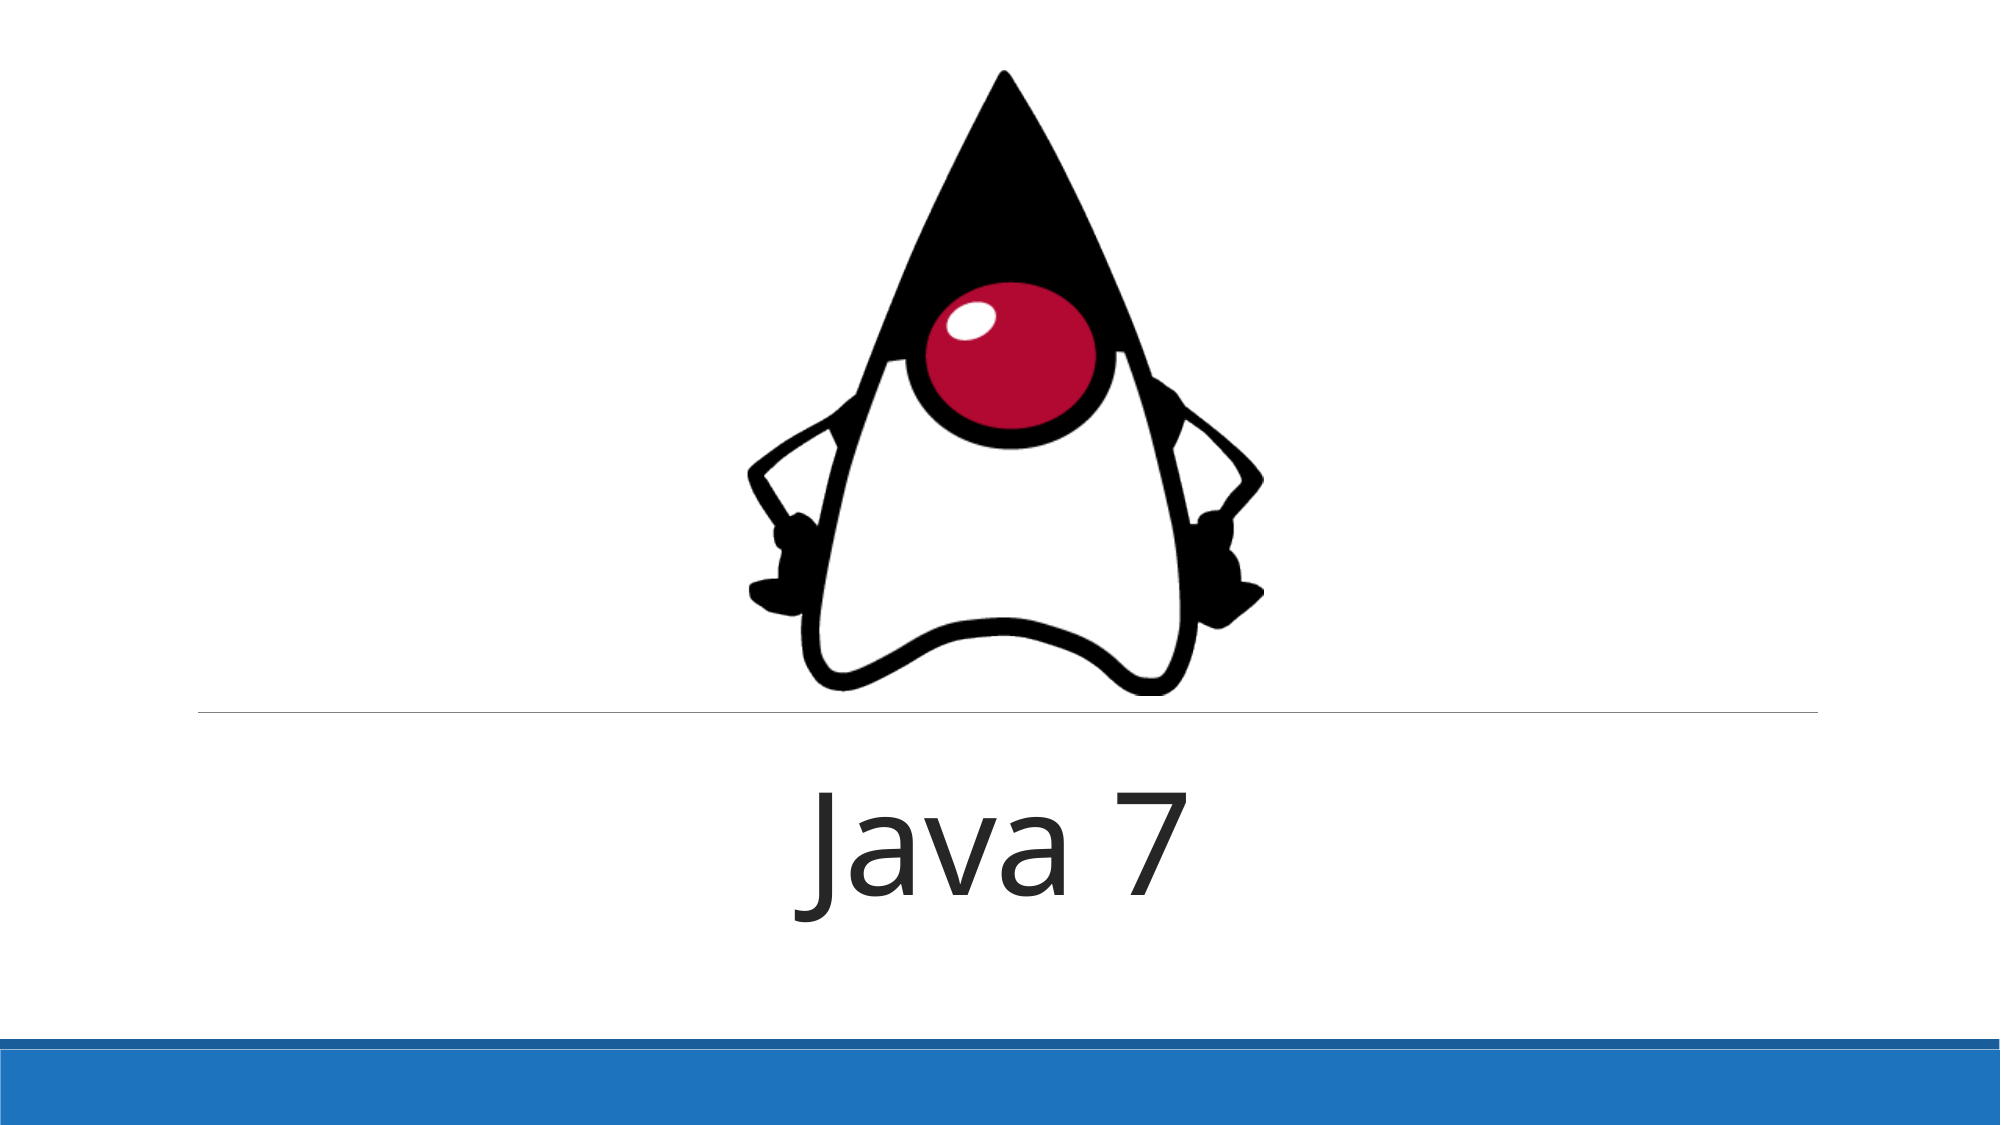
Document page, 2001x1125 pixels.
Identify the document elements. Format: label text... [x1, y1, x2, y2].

title Java 7 [791, 738, 1219, 933]
picture [745, 69, 1265, 696]
